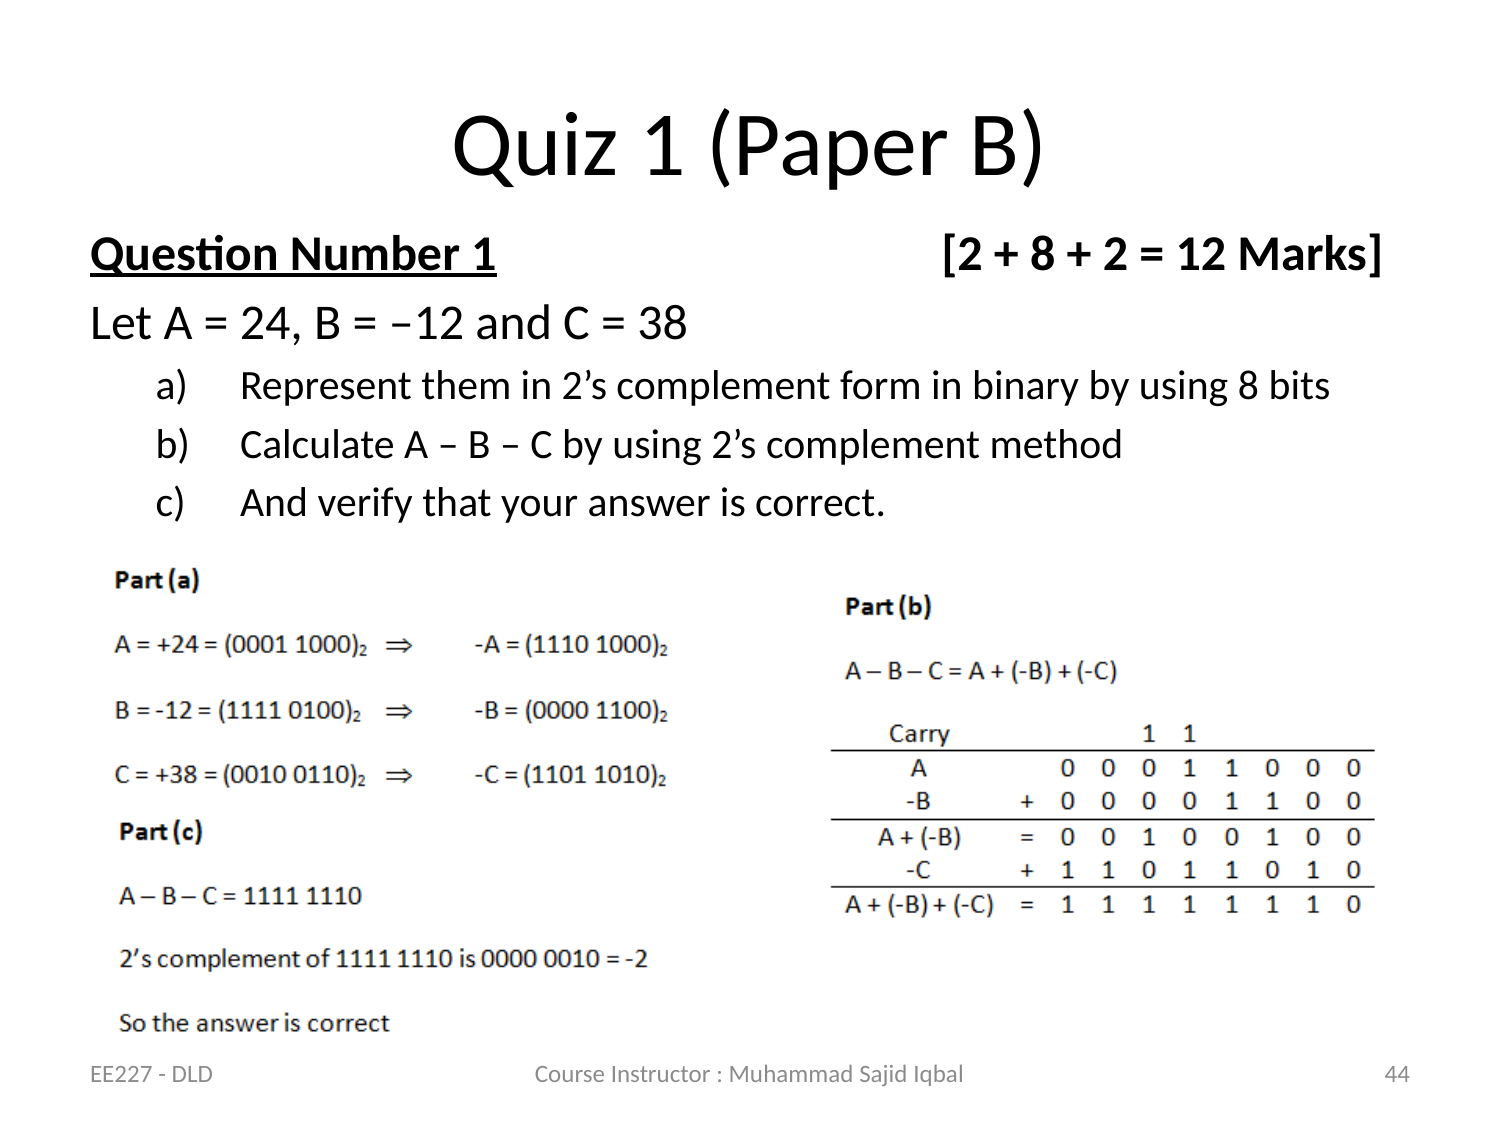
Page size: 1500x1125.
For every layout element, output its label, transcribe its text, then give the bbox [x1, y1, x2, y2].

slide_number EE227 - DLD [75, 1042, 425, 1103]
title Quiz 1 (Paper B) [75, 45, 1425, 212]
picture [99, 812, 662, 1038]
slide_number 44 [1074, 1042, 1425, 1103]
picture [99, 562, 687, 802]
list Question Number 1 [2 + 8 + 2 = 12 Marks] Let A = 24, B = –12 and C = 38 Represent them in 2’s complement form in binary by using 8 bits Calculate A – B – C by using 2’s complement method And verify that your answer is correct. [75, 212, 1425, 1025]
picture [824, 587, 1390, 924]
footer Course Instructor : Muhammad Sajid Iqbal [512, 1042, 988, 1103]
